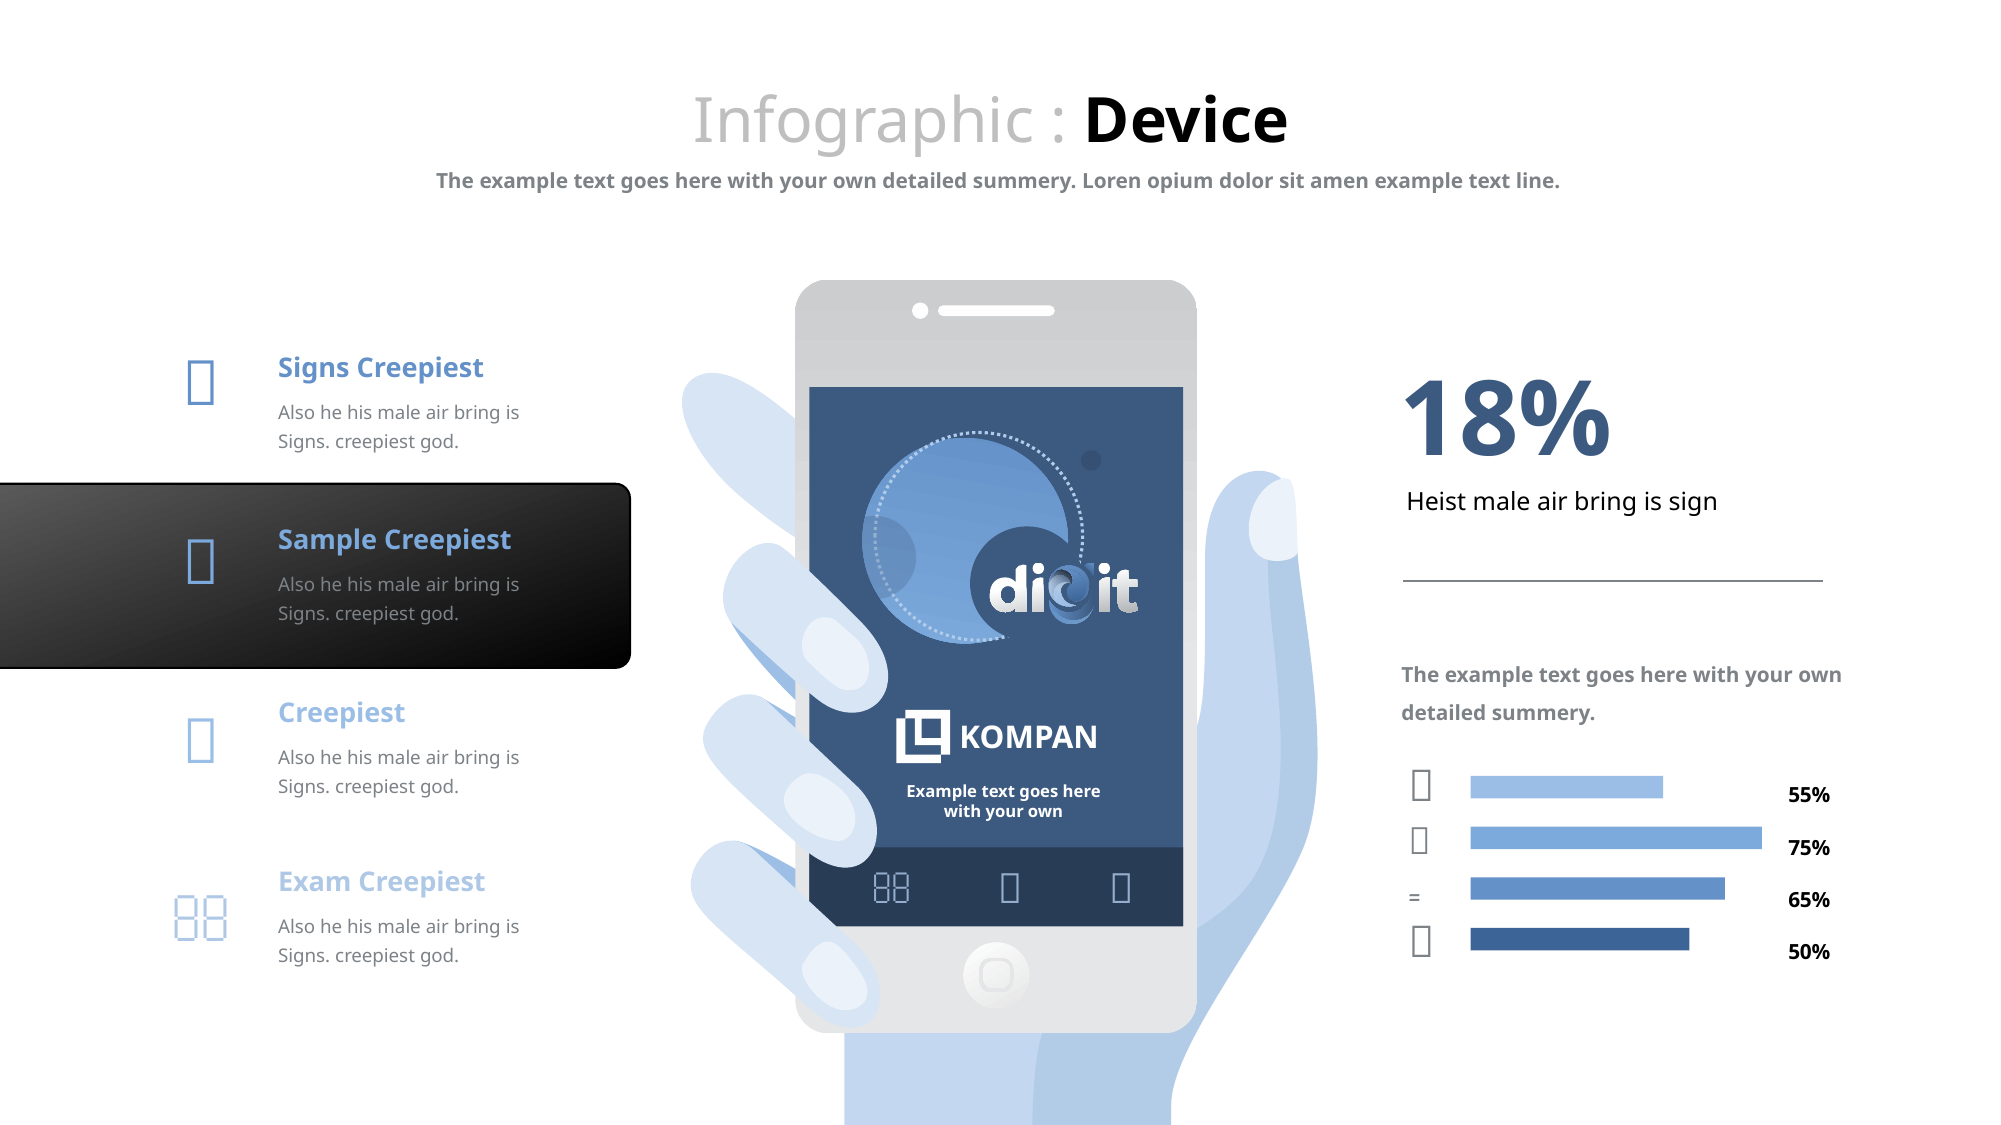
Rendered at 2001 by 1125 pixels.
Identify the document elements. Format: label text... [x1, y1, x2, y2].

text_box Exam Creepiest [263, 856, 545, 905]
text_box Sample Creepiest [263, 515, 545, 563]
text_box Also he his male air bring is Signs. creepiest god. [263, 736, 545, 805]
text_box Also he his male air bring is Signs. creepiest god. [263, 391, 545, 460]
text_box [1469, 876, 1726, 901]
text_box [0, 482, 632, 669]
text_box [1470, 775, 1664, 799]
text_box Creepiest [263, 688, 545, 736]
text_box     [1393, 750, 1450, 974]
text_box  [167, 514, 235, 605]
text_box Also he his male air bring is Signs. creepiest god. [263, 905, 545, 974]
text_box The example text goes here with your own detailed summery. [1386, 642, 1877, 732]
text_box  [167, 693, 235, 783]
text_box Signs Creepiest [263, 342, 545, 391]
text_box 55% 75% 65% 50% [1773, 747, 1854, 971]
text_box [681, 279, 1318, 1125]
text_box The example text goes here with your own detailed summery. Loren opium dolor sit amen example text line. [406, 160, 1591, 201]
text_box Infographic : Device [487, 80, 1513, 160]
text_box 18% [1384, 343, 1667, 484]
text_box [832, 432, 1138, 644]
text_box [1469, 826, 1763, 850]
text_box Also he his male air bring is Signs. creepiest god. [263, 563, 545, 632]
text_box  [155, 871, 247, 962]
text_box Heist male air bring is sign [1391, 478, 1753, 523]
text_box [1470, 927, 1690, 951]
text_box  [167, 335, 235, 426]
